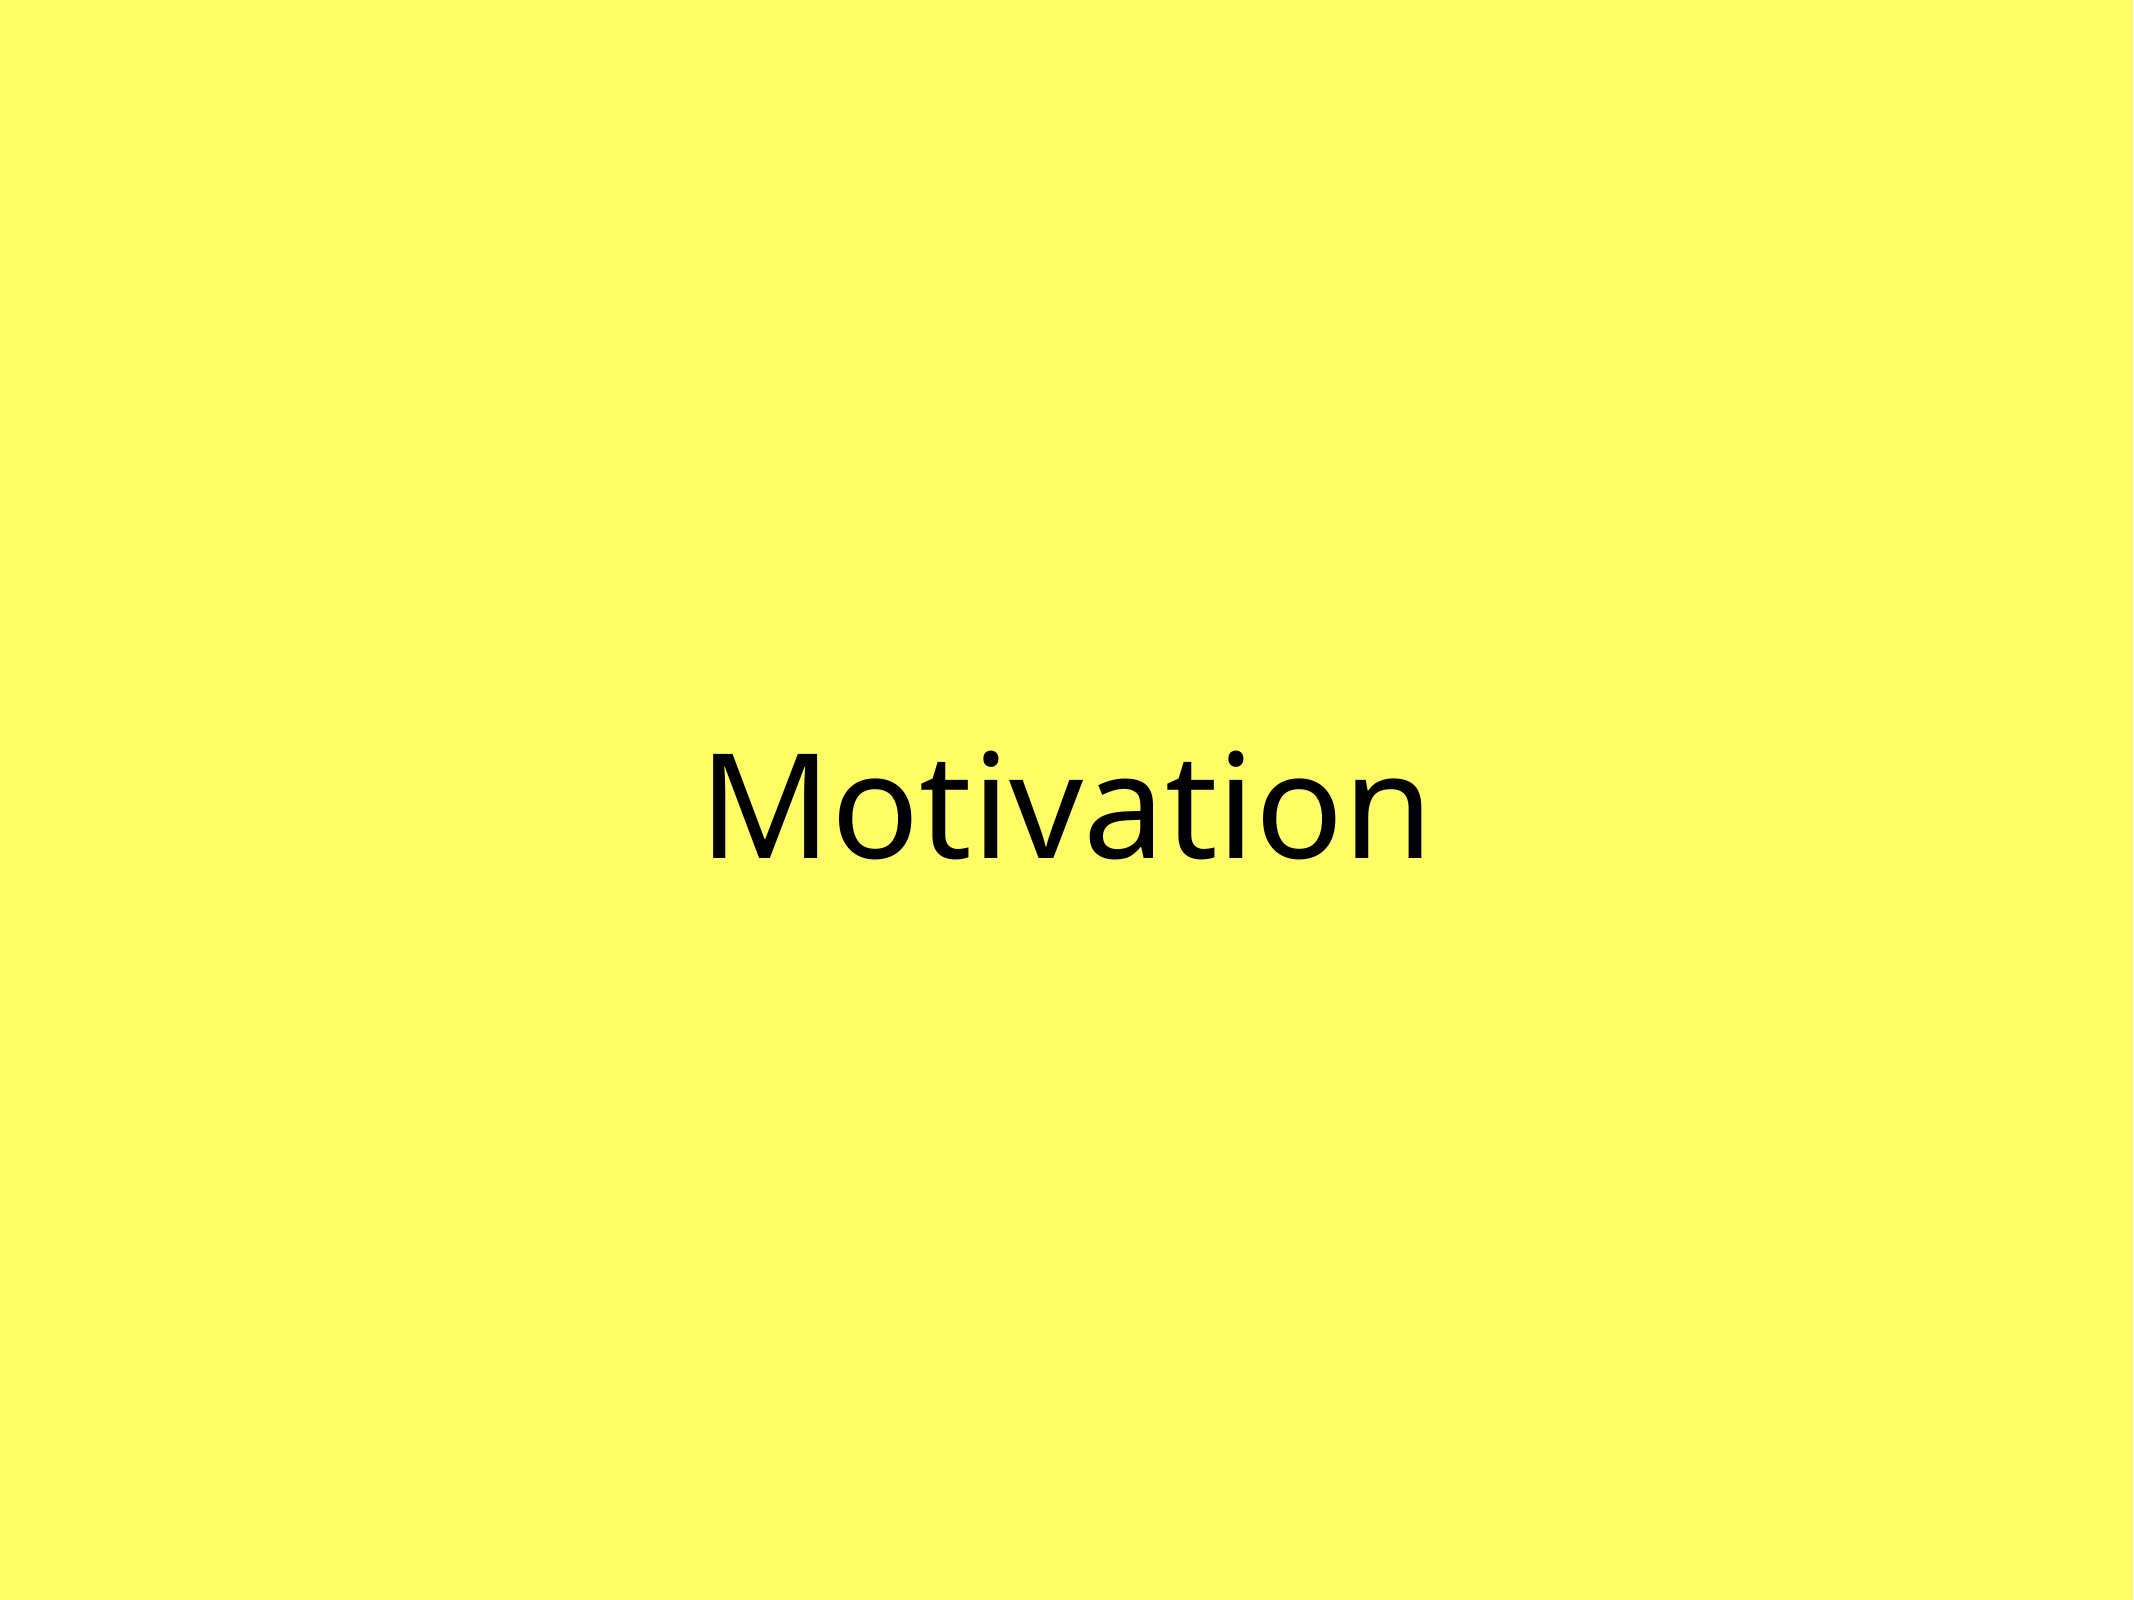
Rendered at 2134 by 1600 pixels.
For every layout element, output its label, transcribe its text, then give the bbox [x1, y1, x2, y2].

title Motivation [207, 528, 1926, 1072]
